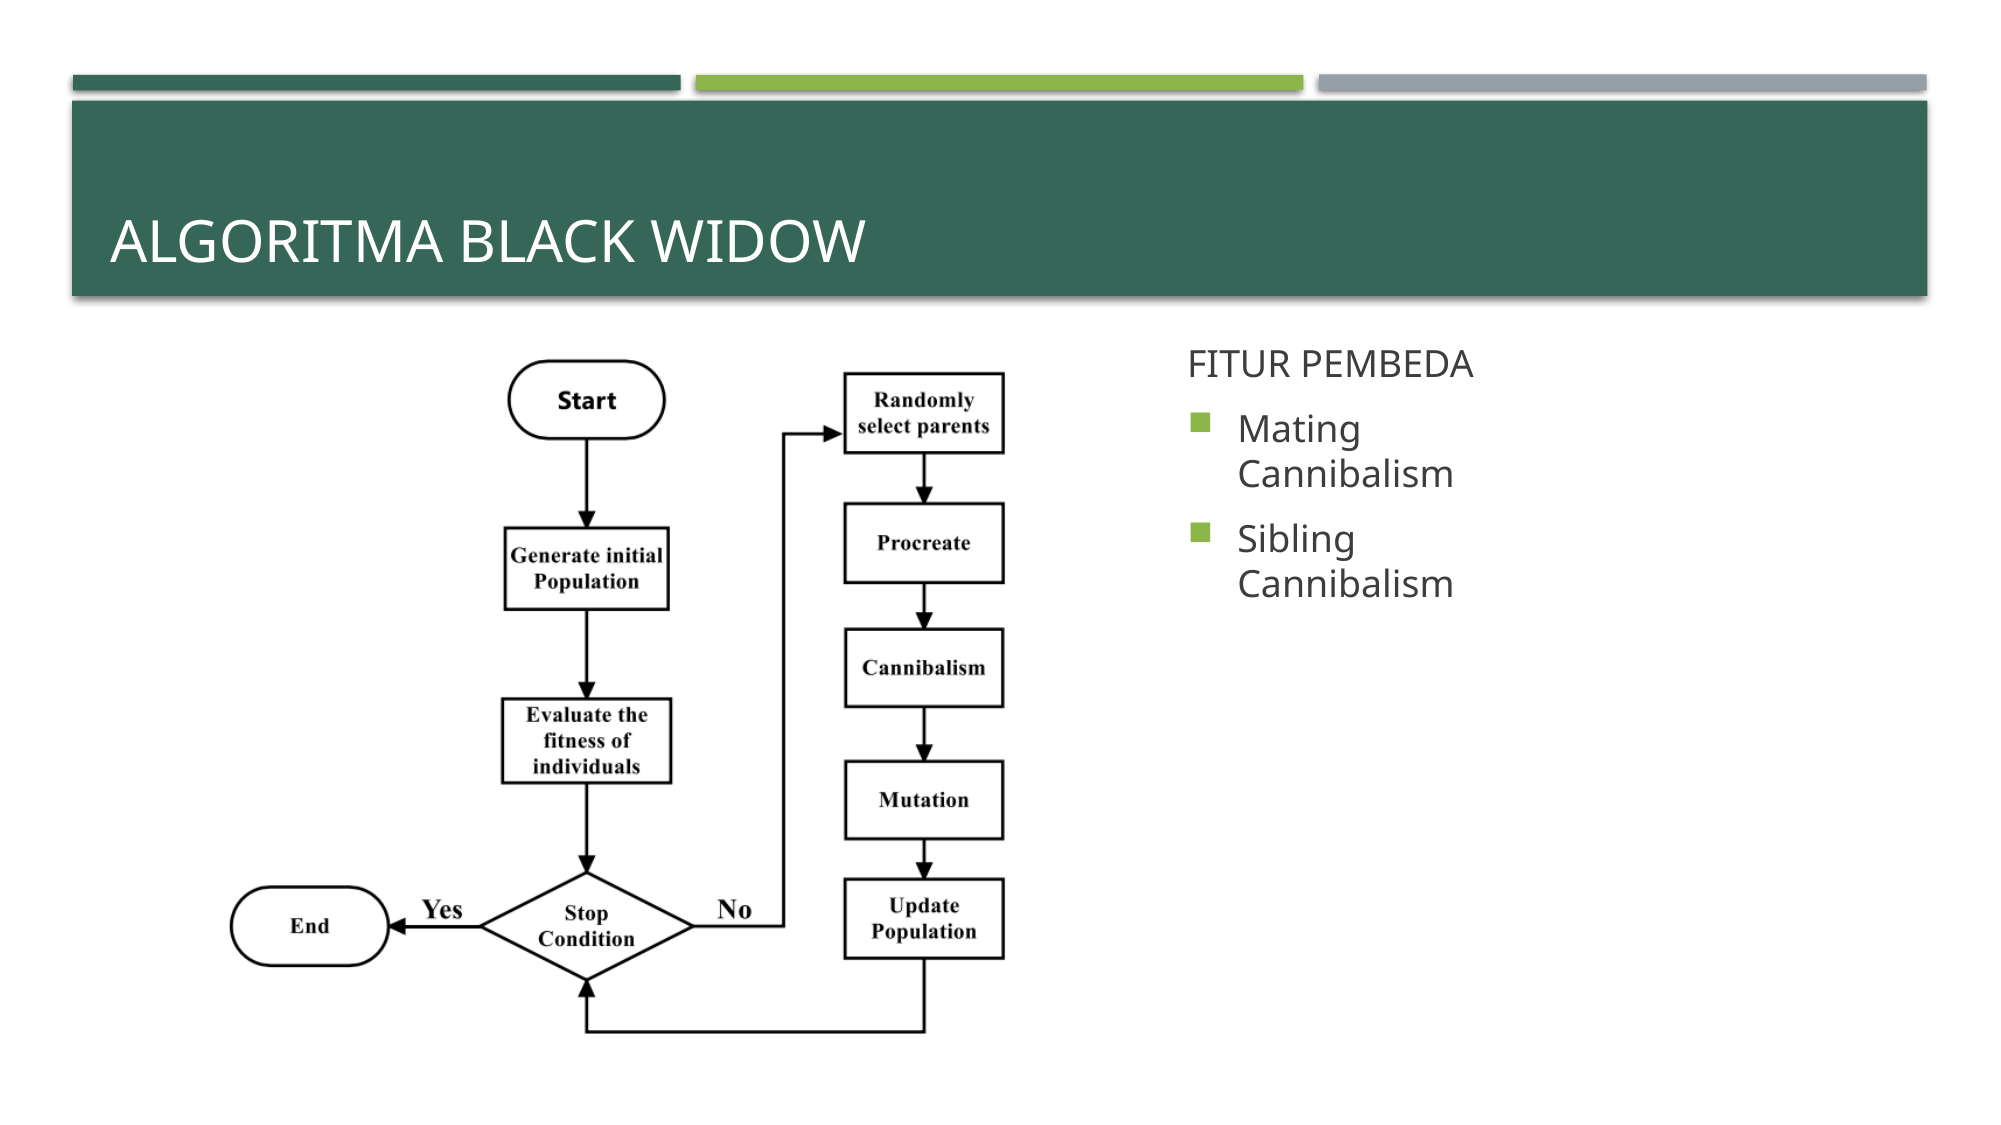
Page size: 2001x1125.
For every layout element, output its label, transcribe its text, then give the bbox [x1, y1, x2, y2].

picture [175, 345, 1035, 1044]
list FITUR PEMBEDA Mating Cannibalism Sibling Cannibalism [1172, 359, 1597, 586]
title ALGORITMA BLACK WIDOW [95, 115, 1905, 282]
